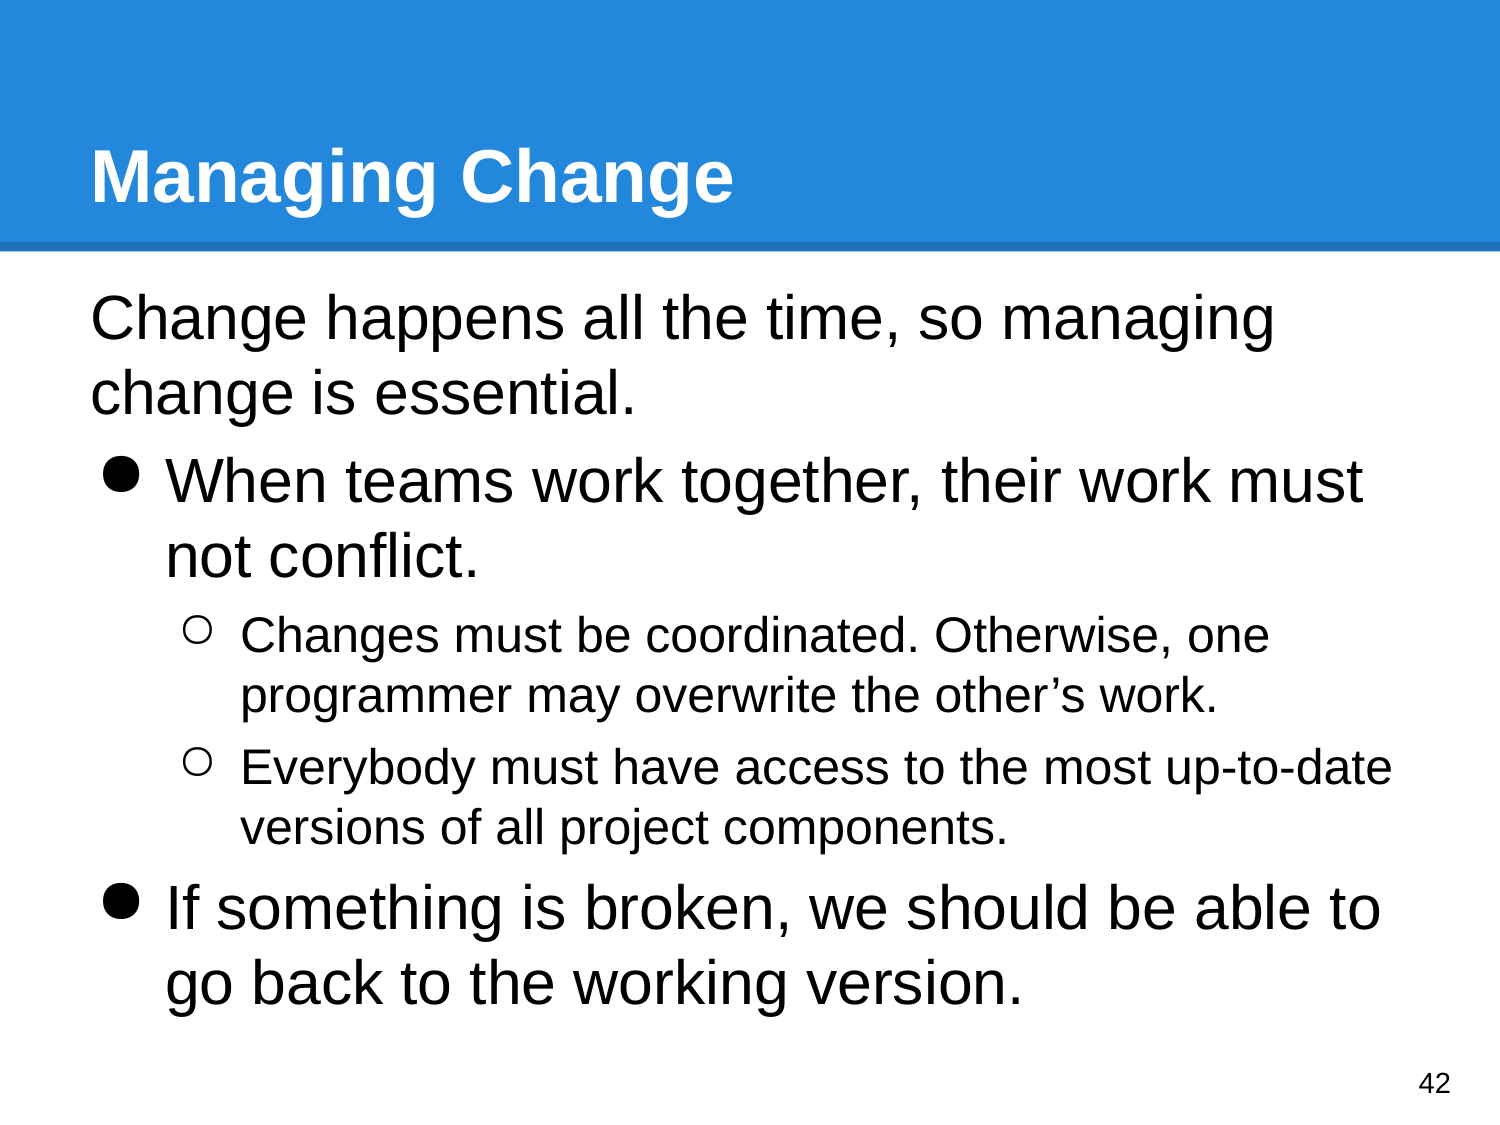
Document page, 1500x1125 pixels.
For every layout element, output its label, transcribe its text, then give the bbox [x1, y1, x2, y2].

slide_number ‹#› [1403, 1038, 1494, 1125]
list Change happens all the time, so managing change is essential. When teams work together, their work must not conflict. Changes must be coordinated. Otherwise, one programmer may overwrite the other’s work. Everybody must have access to the most up-to-date versions of all project components. If something is broken, we should be able to go back to the working version. [75, 262, 1425, 1053]
title Managing Change [75, 45, 1425, 233]
